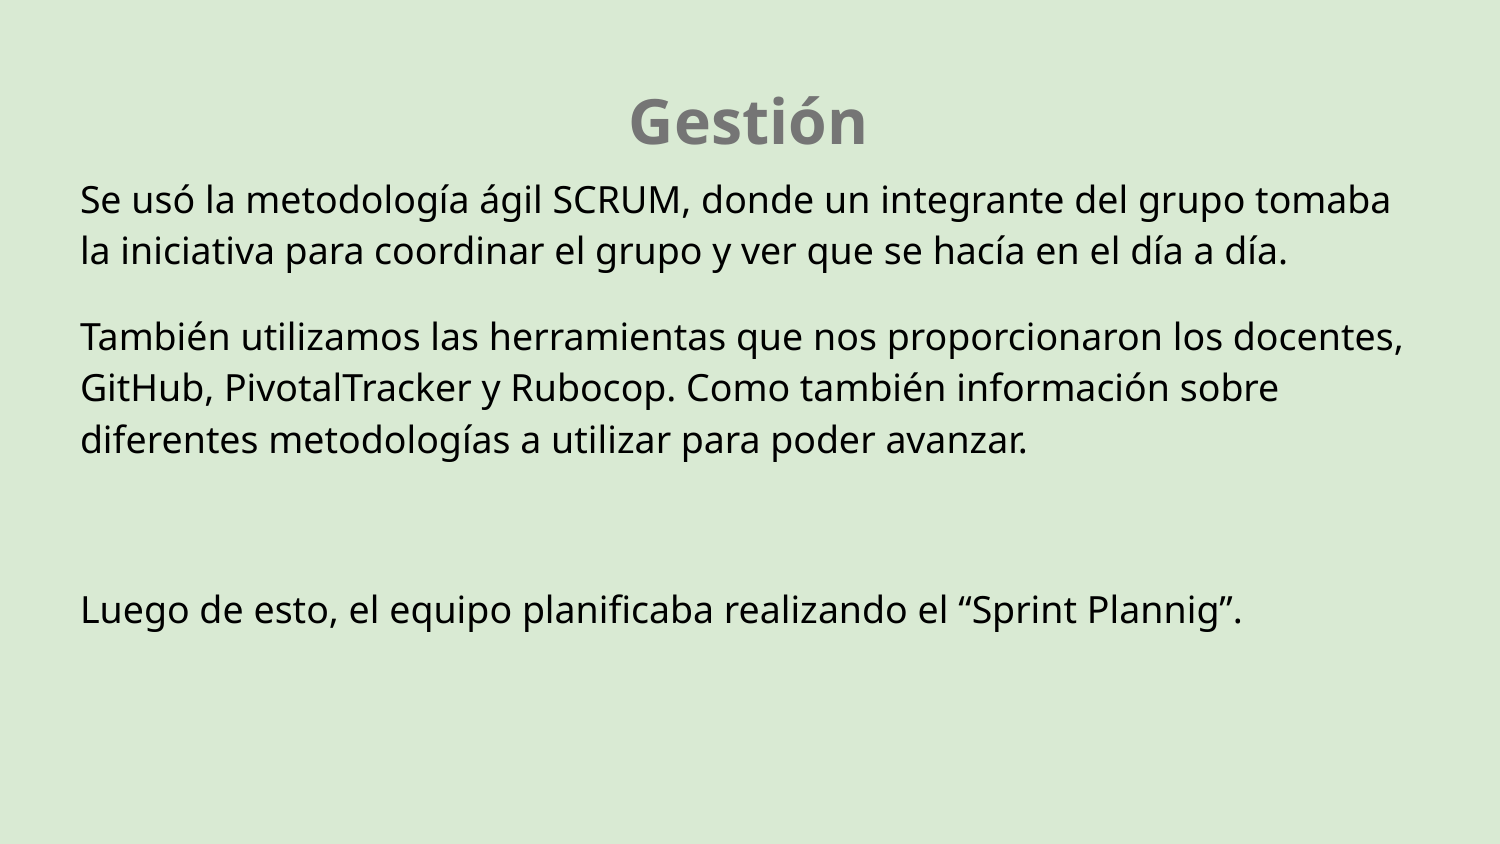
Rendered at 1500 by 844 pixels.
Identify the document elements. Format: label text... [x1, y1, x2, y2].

title Gestión [49, 67, 1448, 173]
list Se usó la metodología ágil SCRUM, donde un integrante del grupo tomaba la iniciativa para coordinar el grupo y ver que se hacía en el día a día. También utilizamos las herramientas que nos proporcionaron los docentes, GitHub, PivotalTracker y Rubocop. Como también información sobre diferentes metodologías a utilizar para poder avanzar. Luego de esto, el equipo planificaba realizando el “Sprint Plannig”. [64, 154, 1435, 800]
